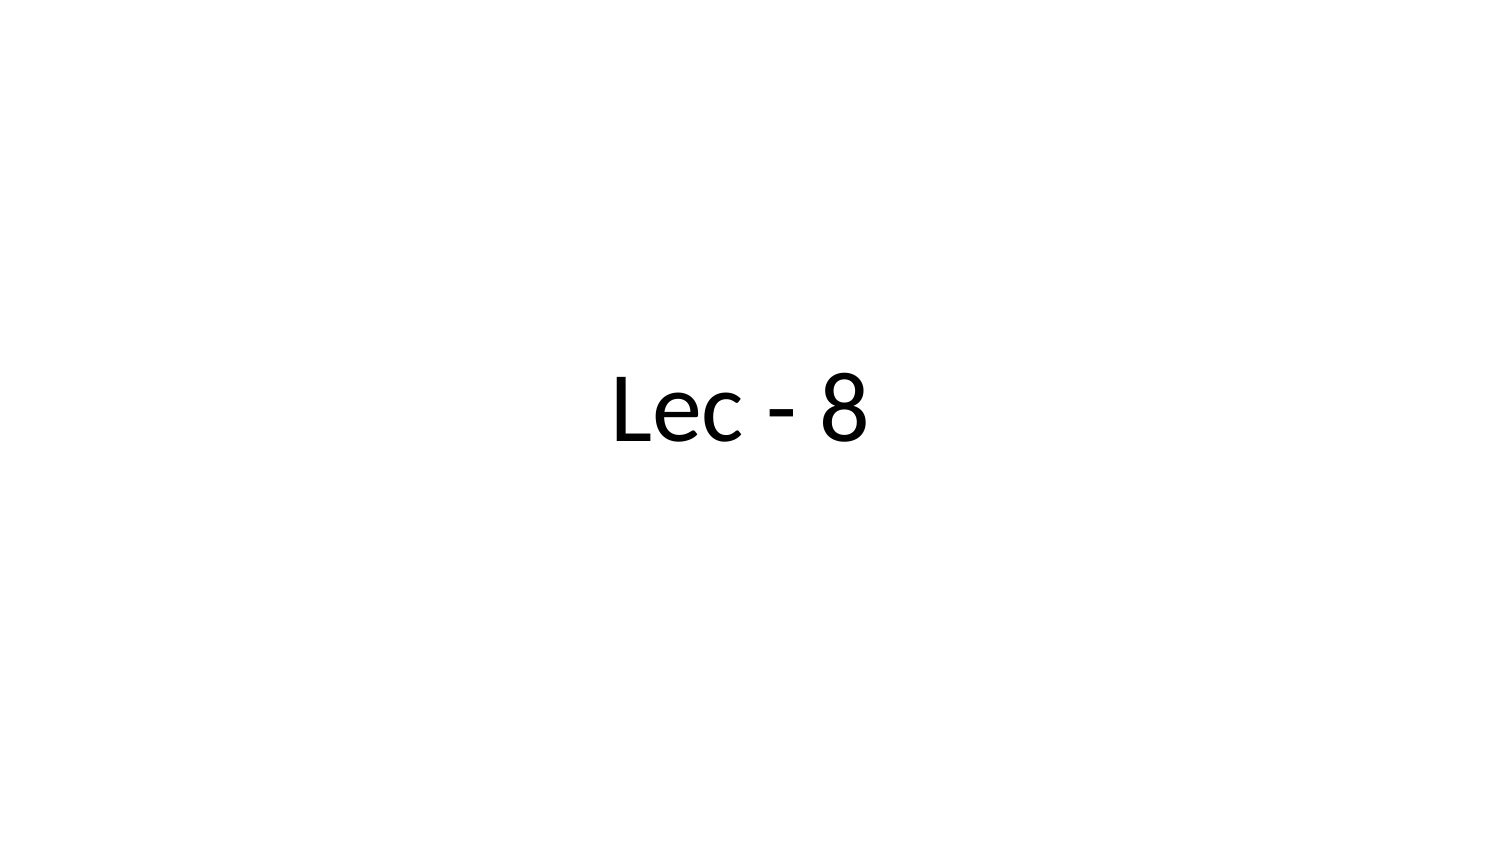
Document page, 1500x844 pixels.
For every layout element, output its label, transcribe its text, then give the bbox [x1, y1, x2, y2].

text_box Lec - 8 [595, 334, 886, 470]
